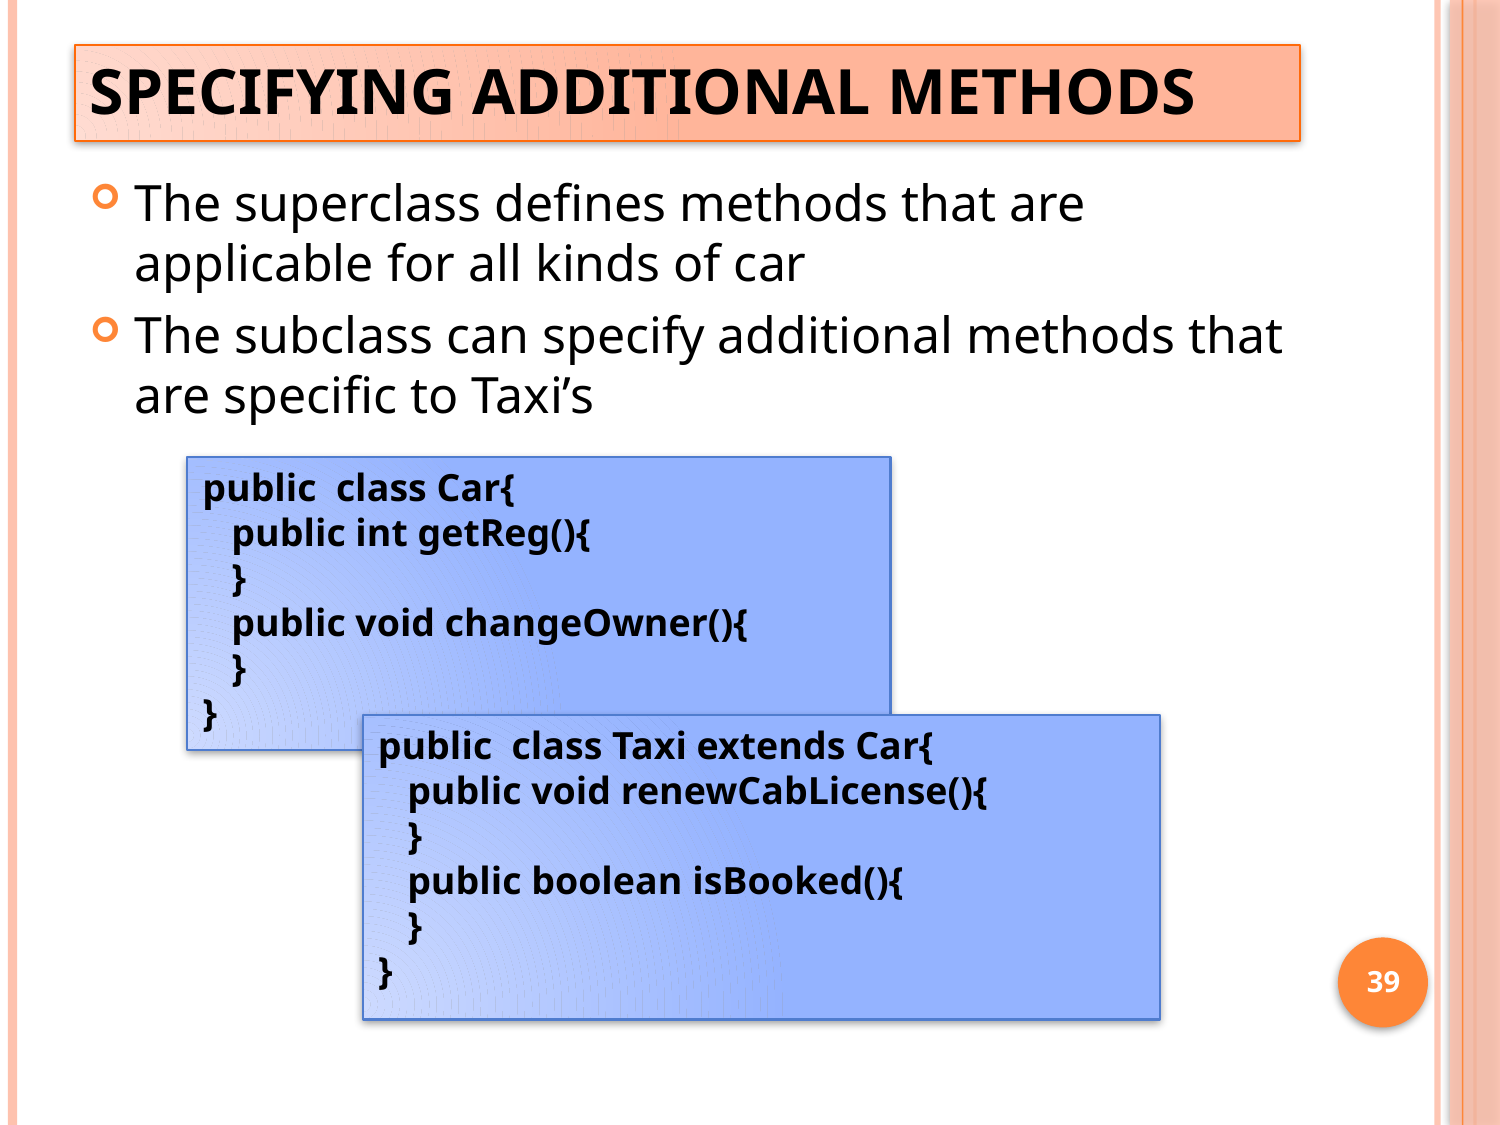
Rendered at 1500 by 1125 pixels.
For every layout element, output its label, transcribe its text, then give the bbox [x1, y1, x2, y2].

text_box public class Taxi extends Car{ public void renewCabLicense(){ } public boolean isBooked(){ } } [362, 714, 1161, 1021]
title Specifying Additional Methods [74, 44, 1301, 142]
text_box public class Car{ public int getReg(){ } public void changeOwner(){ } } [186, 456, 892, 751]
slide_number 39 [1333, 940, 1434, 1027]
list The superclass defines methods that are applicable for all kinds of car The subclass can specify additional methods that are specific to Taxi’s [75, 164, 1300, 1062]
